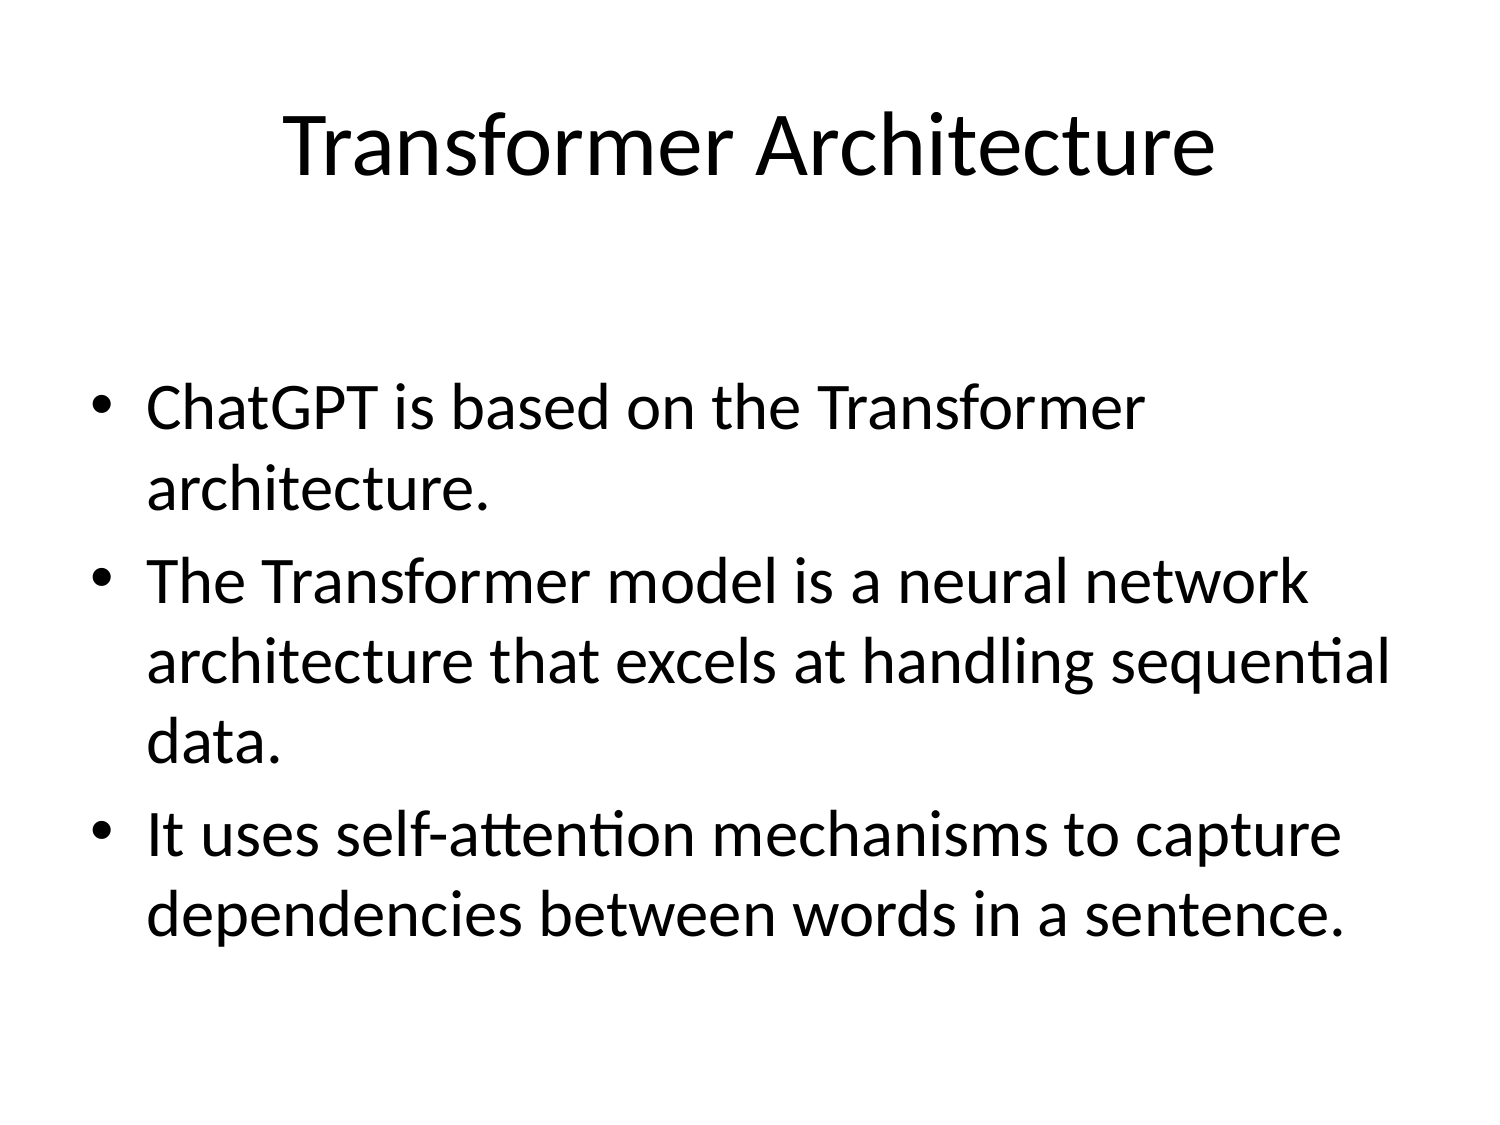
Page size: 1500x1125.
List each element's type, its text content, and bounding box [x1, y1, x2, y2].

title Transformer Architecture [75, 45, 1425, 233]
list ChatGPT is based on the Transformer architecture. The Transformer model is a neural network architecture that excels at handling sequential data. It uses self-attention mechanisms to capture dependencies between words in a sentence. [75, 262, 1425, 1005]
